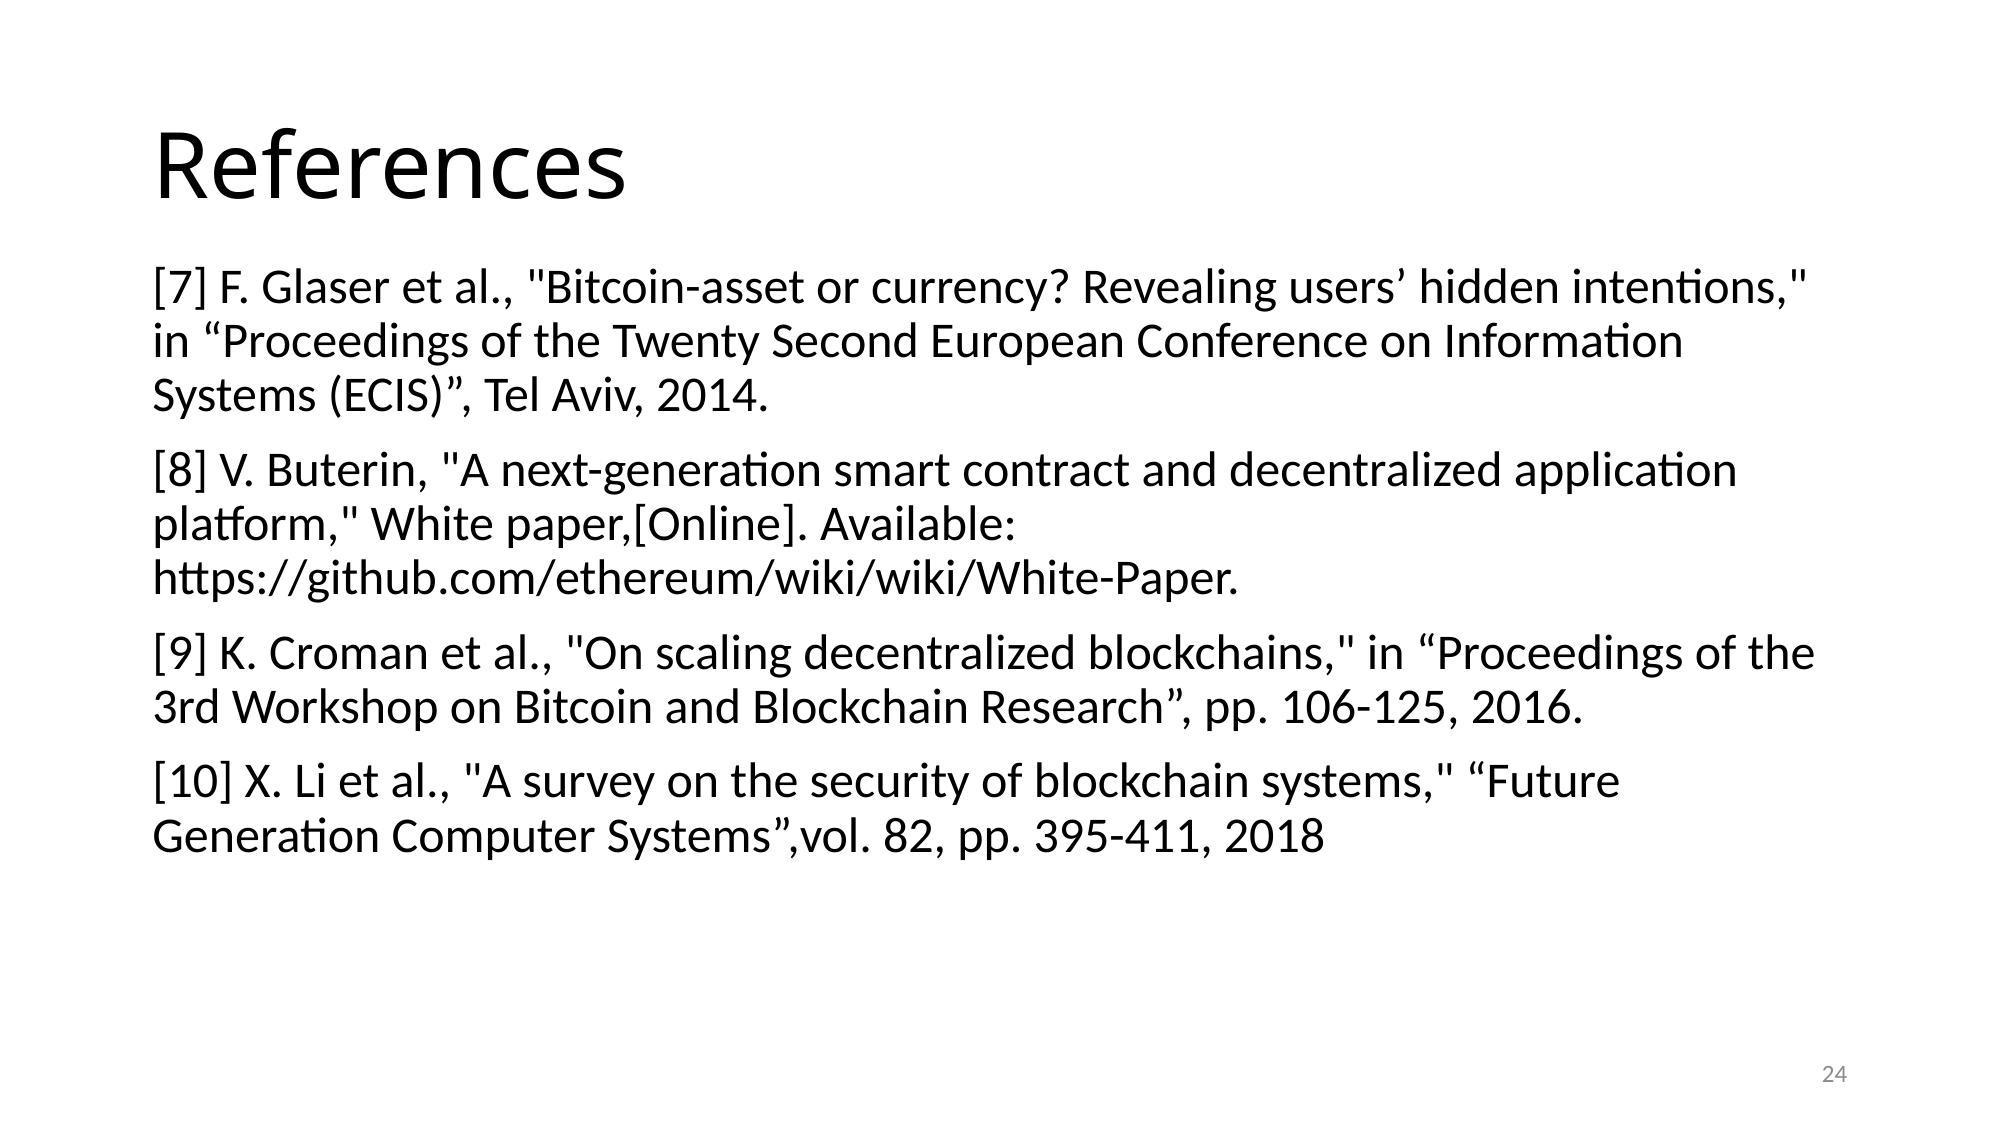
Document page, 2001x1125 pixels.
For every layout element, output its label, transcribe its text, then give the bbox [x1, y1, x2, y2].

slide_number 24 [1412, 1042, 1863, 1103]
title References [137, 59, 1863, 252]
list [7] F. Glaser et al., "Bitcoin-asset or currency? Revealing users’ hidden intentions," in “Proceedings of the Twenty Second European Conference on Information Systems (ECIS)”, Tel Aviv, 2014. [8] V. Buterin, "A next-generation smart contract and decentralized application platform," White paper,[Online]. Available: https://github.com/ethereum/wiki/wiki/White-Paper. [9] K. Croman et al., "On scaling decentralized blockchains," in “Proceedings of the 3rd Workshop on Bitcoin and Blockchain Research”, pp. 106-125, 2016. [10] X. Li et al., "A survey on the security of blockchain systems," “Future Generation Computer Systems”,vol. 82, pp. 395-411, 2018 [137, 252, 1863, 1014]
